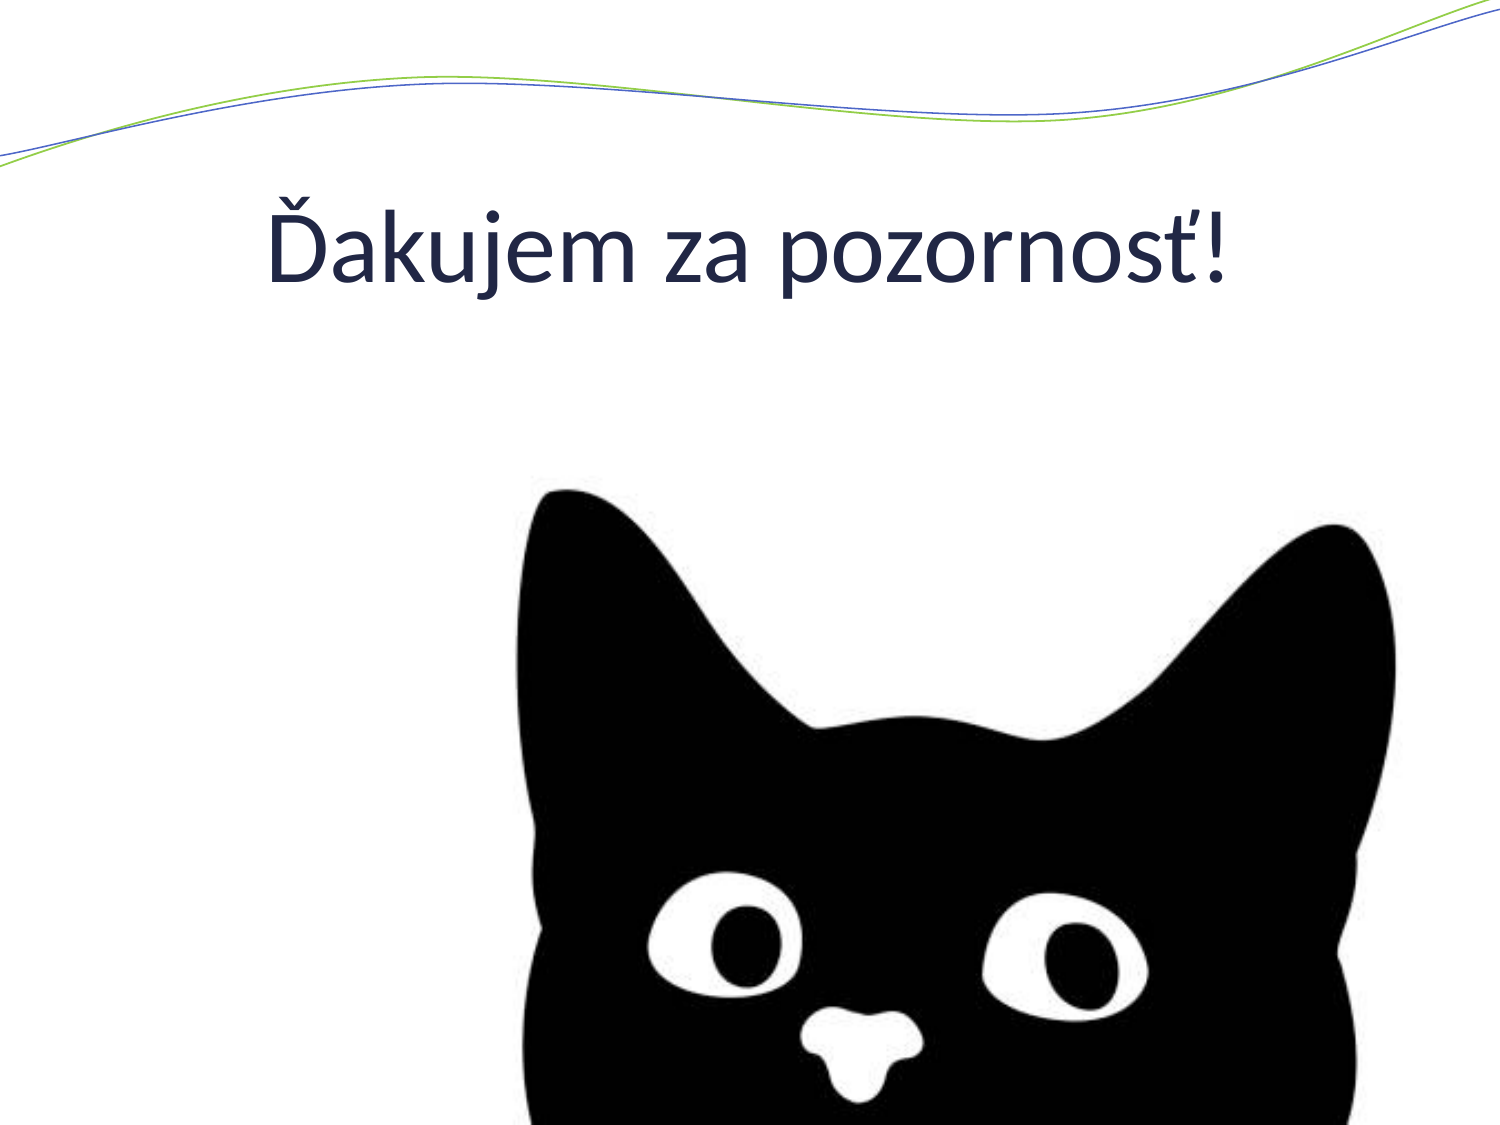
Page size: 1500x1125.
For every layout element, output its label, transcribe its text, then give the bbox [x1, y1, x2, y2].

title Ďakujem za pozornosť! [75, 115, 1425, 303]
picture [265, 445, 1493, 1125]
